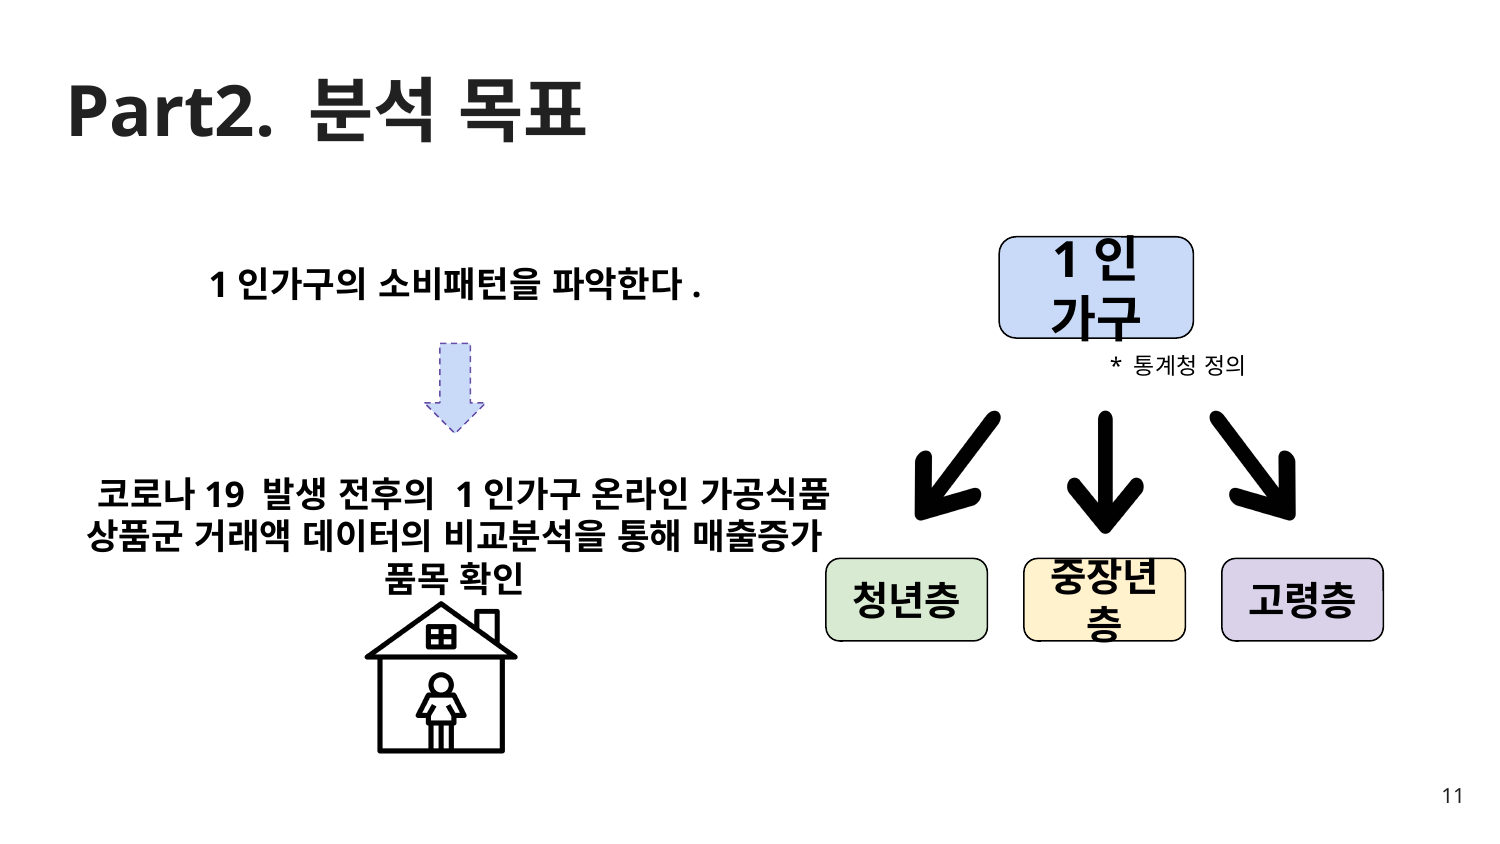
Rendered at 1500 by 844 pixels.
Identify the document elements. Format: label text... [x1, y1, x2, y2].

text_box 1인 가구 [999, 236, 1194, 339]
text_box 1인가구의 소비패턴을 파악한다. [36, 246, 874, 320]
picture [339, 596, 543, 766]
text_box 코로나19 발생 전후의 1인가구 온라인 가공식품 상품군 거래액 데이터의 비교분석을 통해 매출증가 품목 확인 [36, 457, 874, 615]
slide_number ‹#› [1389, 764, 1480, 830]
text_box 중장년층 [1023, 558, 1186, 641]
title Part2. 분석 목표 [50, 50, 607, 174]
text_box [424, 343, 486, 434]
text_box * 통계청 정의 [1087, 337, 1270, 394]
picture [862, 363, 1348, 567]
text_box 고령층 [1221, 558, 1384, 641]
text_box 청년층 [825, 558, 988, 641]
